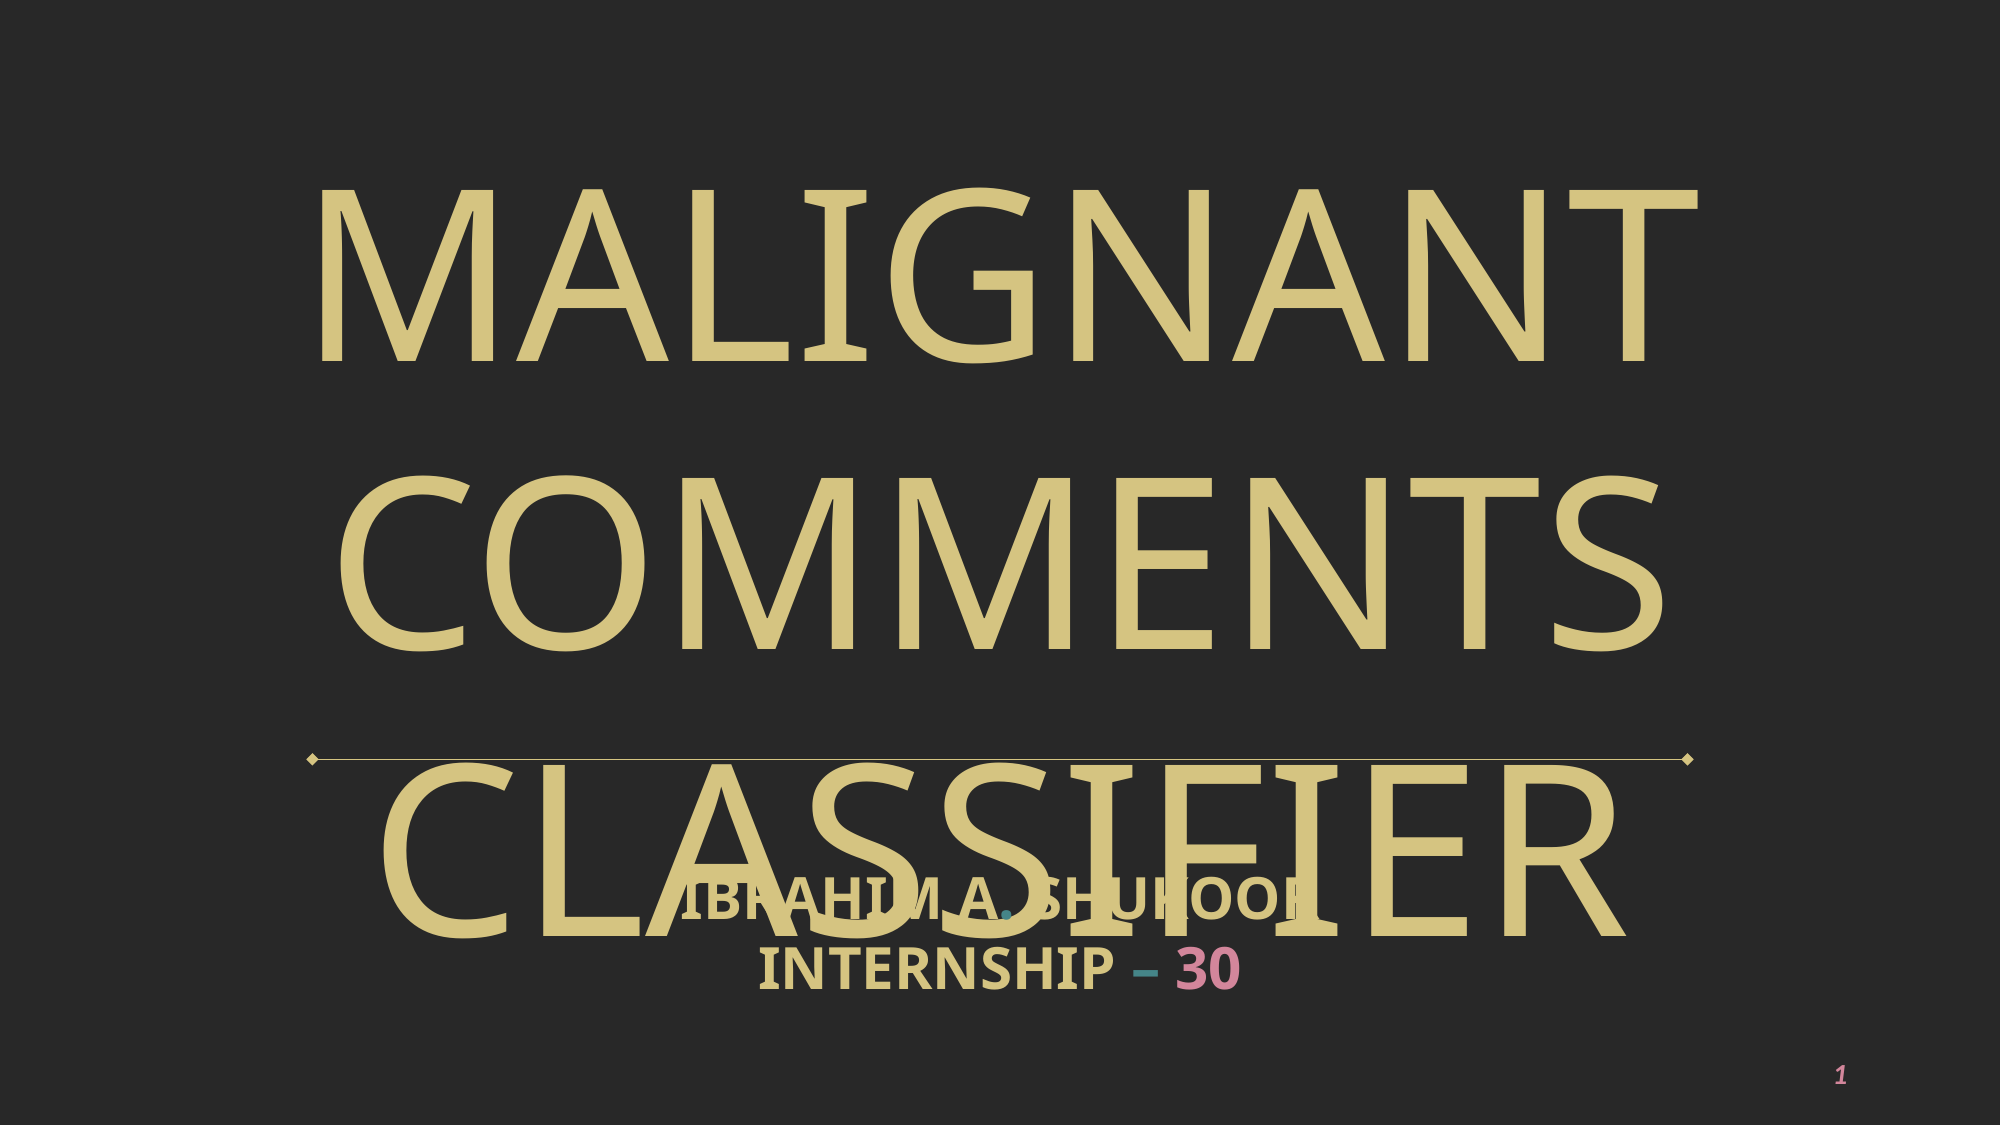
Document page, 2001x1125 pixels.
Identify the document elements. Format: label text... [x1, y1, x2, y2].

text_box MALIGNANT COMMENTS CLASSIFIER [34, 114, 1966, 993]
slide_number 1 [1412, 1042, 1863, 1103]
text_box IBRAHIM A. SHUKOOR INTERNSHIP – 30 [213, 853, 1787, 1009]
